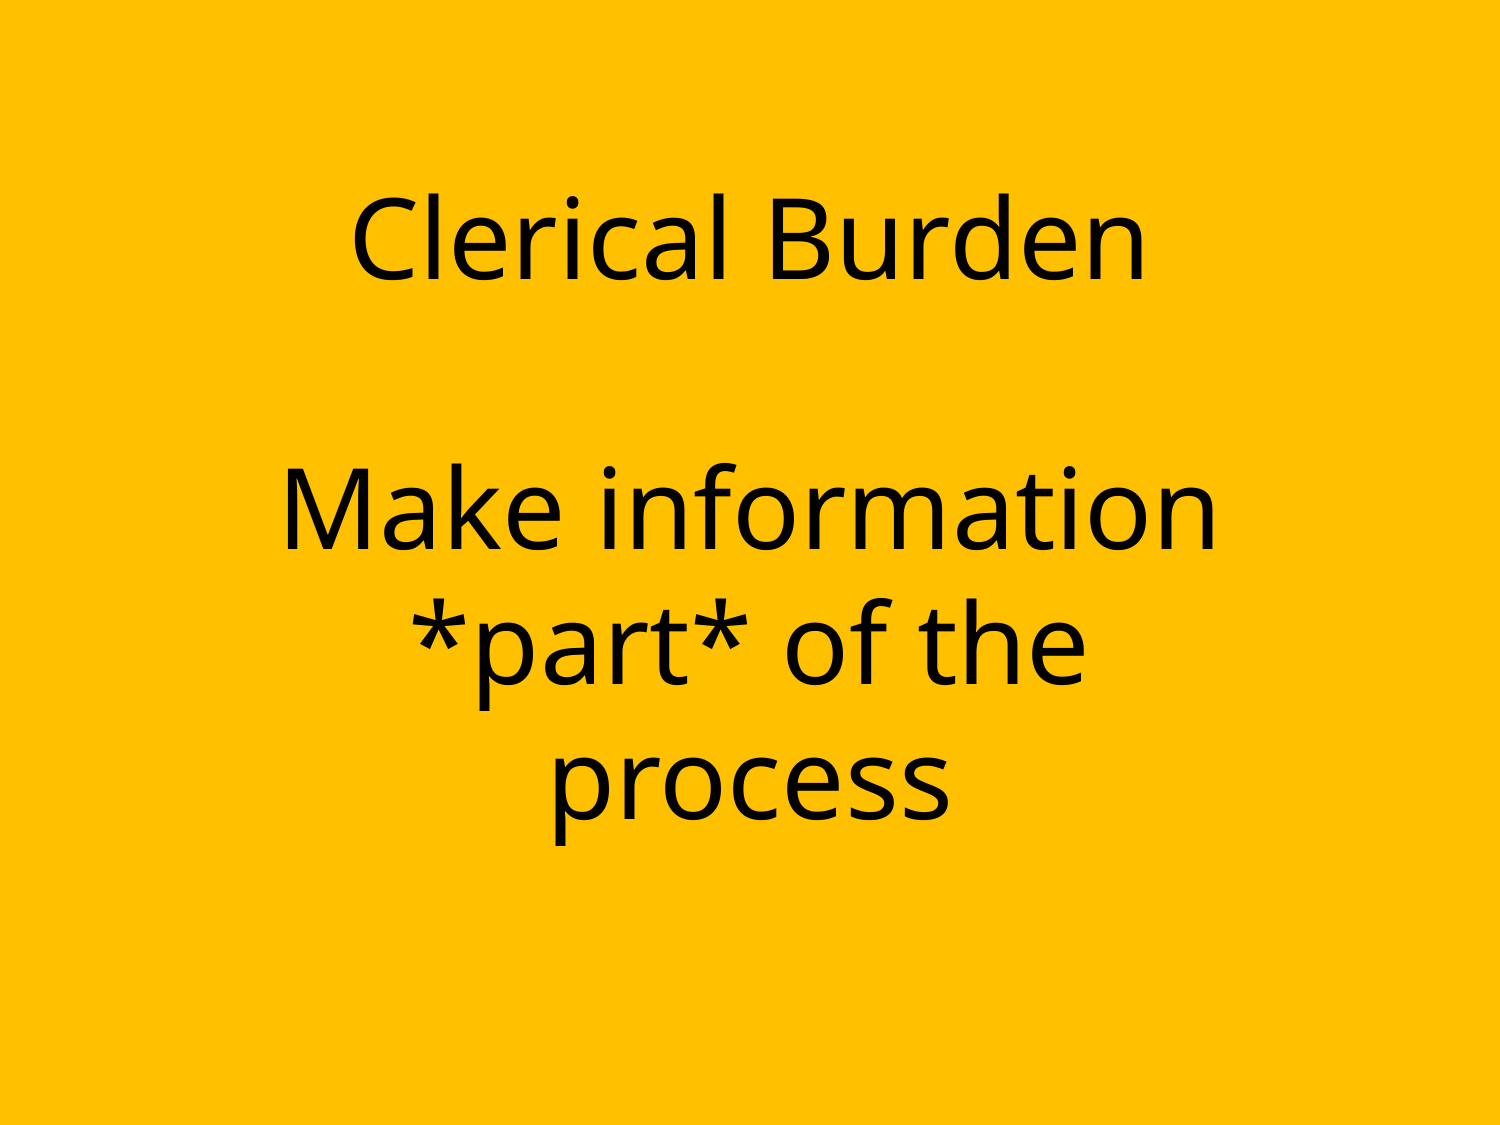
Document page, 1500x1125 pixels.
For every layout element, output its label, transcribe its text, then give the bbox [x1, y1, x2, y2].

title Clerical Burden Make information *part* of the process [187, 662, 1313, 850]
